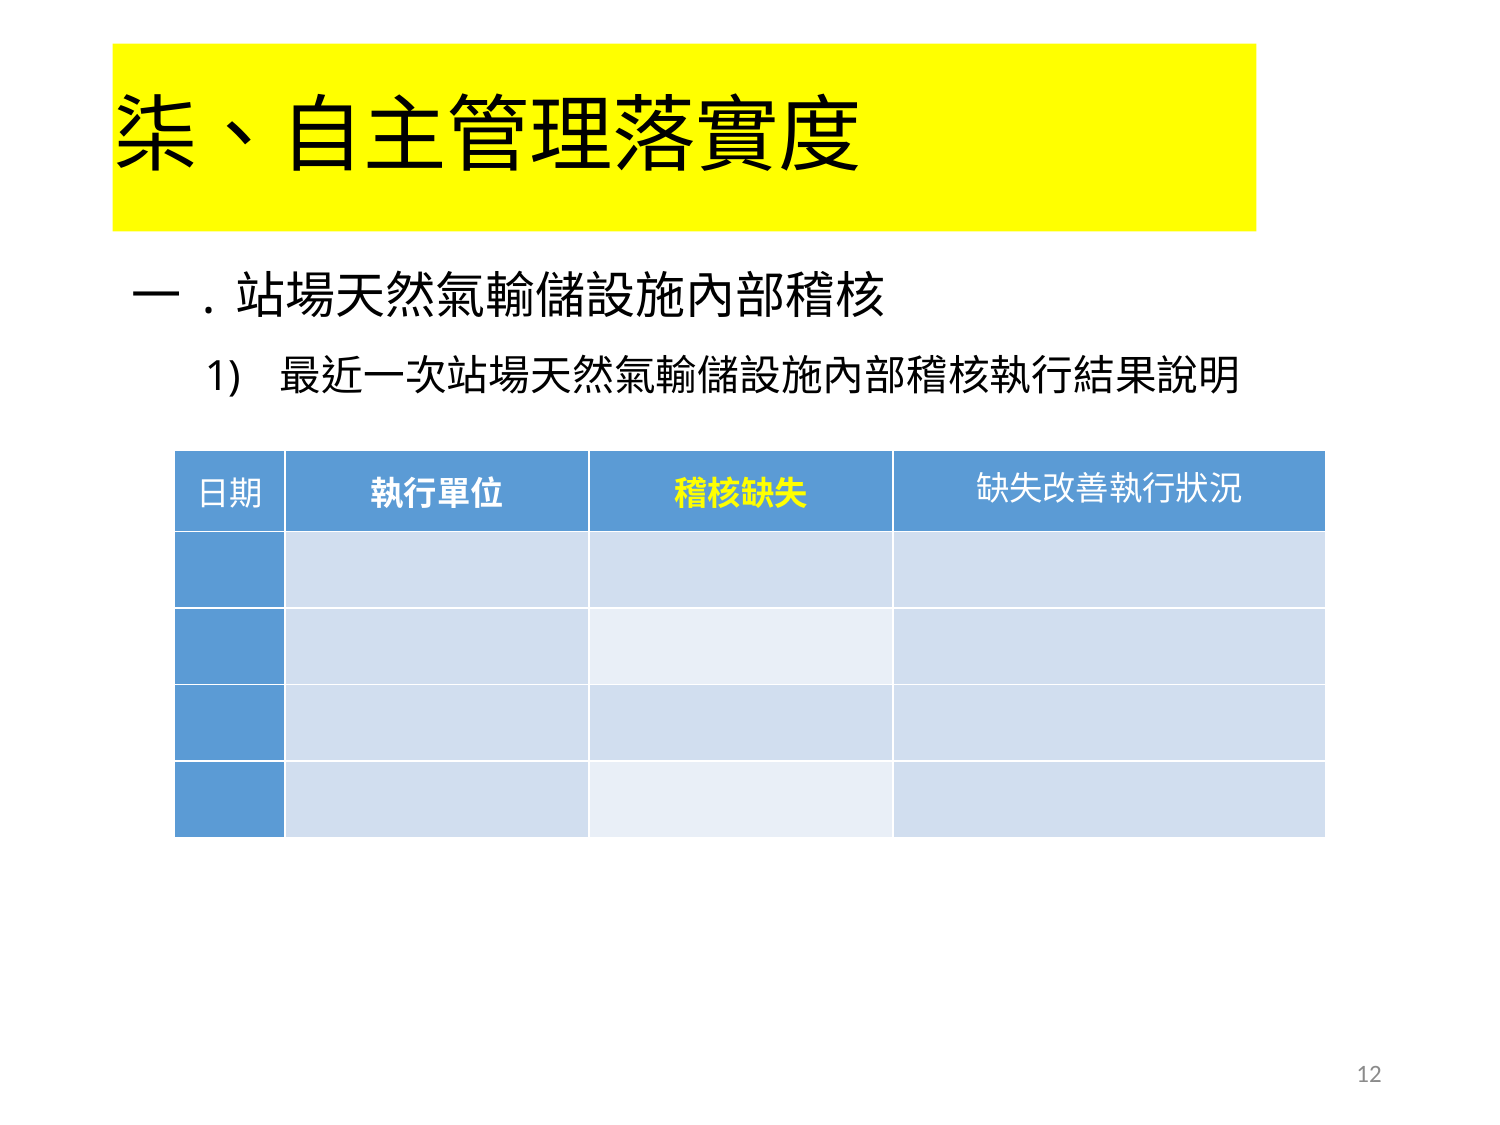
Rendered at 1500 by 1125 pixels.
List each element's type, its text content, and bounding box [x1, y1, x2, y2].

table_cell [286, 762, 588, 837]
table_cell [286, 532, 588, 607]
table_cell [590, 609, 892, 684]
table_cell [286, 685, 588, 760]
table_cell [590, 685, 892, 760]
table_header 執行單位 [286, 451, 588, 531]
table_cell [175, 762, 284, 837]
table_cell [590, 532, 892, 607]
text_box 一.站場天然氣輸儲設施內部稽核 最近一次站場天然氣輸儲設施內部稽核執行結果說明 [116, 226, 1354, 407]
table_cell [590, 762, 892, 837]
table_header 稽核缺失 [590, 451, 892, 531]
table_header 缺失改善執行狀況 [894, 451, 1325, 531]
table_cell [894, 762, 1325, 837]
table_cell [894, 609, 1325, 684]
table_cell [175, 609, 284, 684]
slide_number 12 [1059, 1042, 1397, 1103]
table_cell [175, 685, 284, 760]
table_header 日期 [175, 451, 284, 531]
table_cell [175, 532, 284, 607]
table_cell [894, 685, 1325, 760]
title 柒、自主管理落實度 [112, 43, 1257, 232]
table_cell [286, 609, 588, 684]
table_cell [894, 532, 1325, 607]
